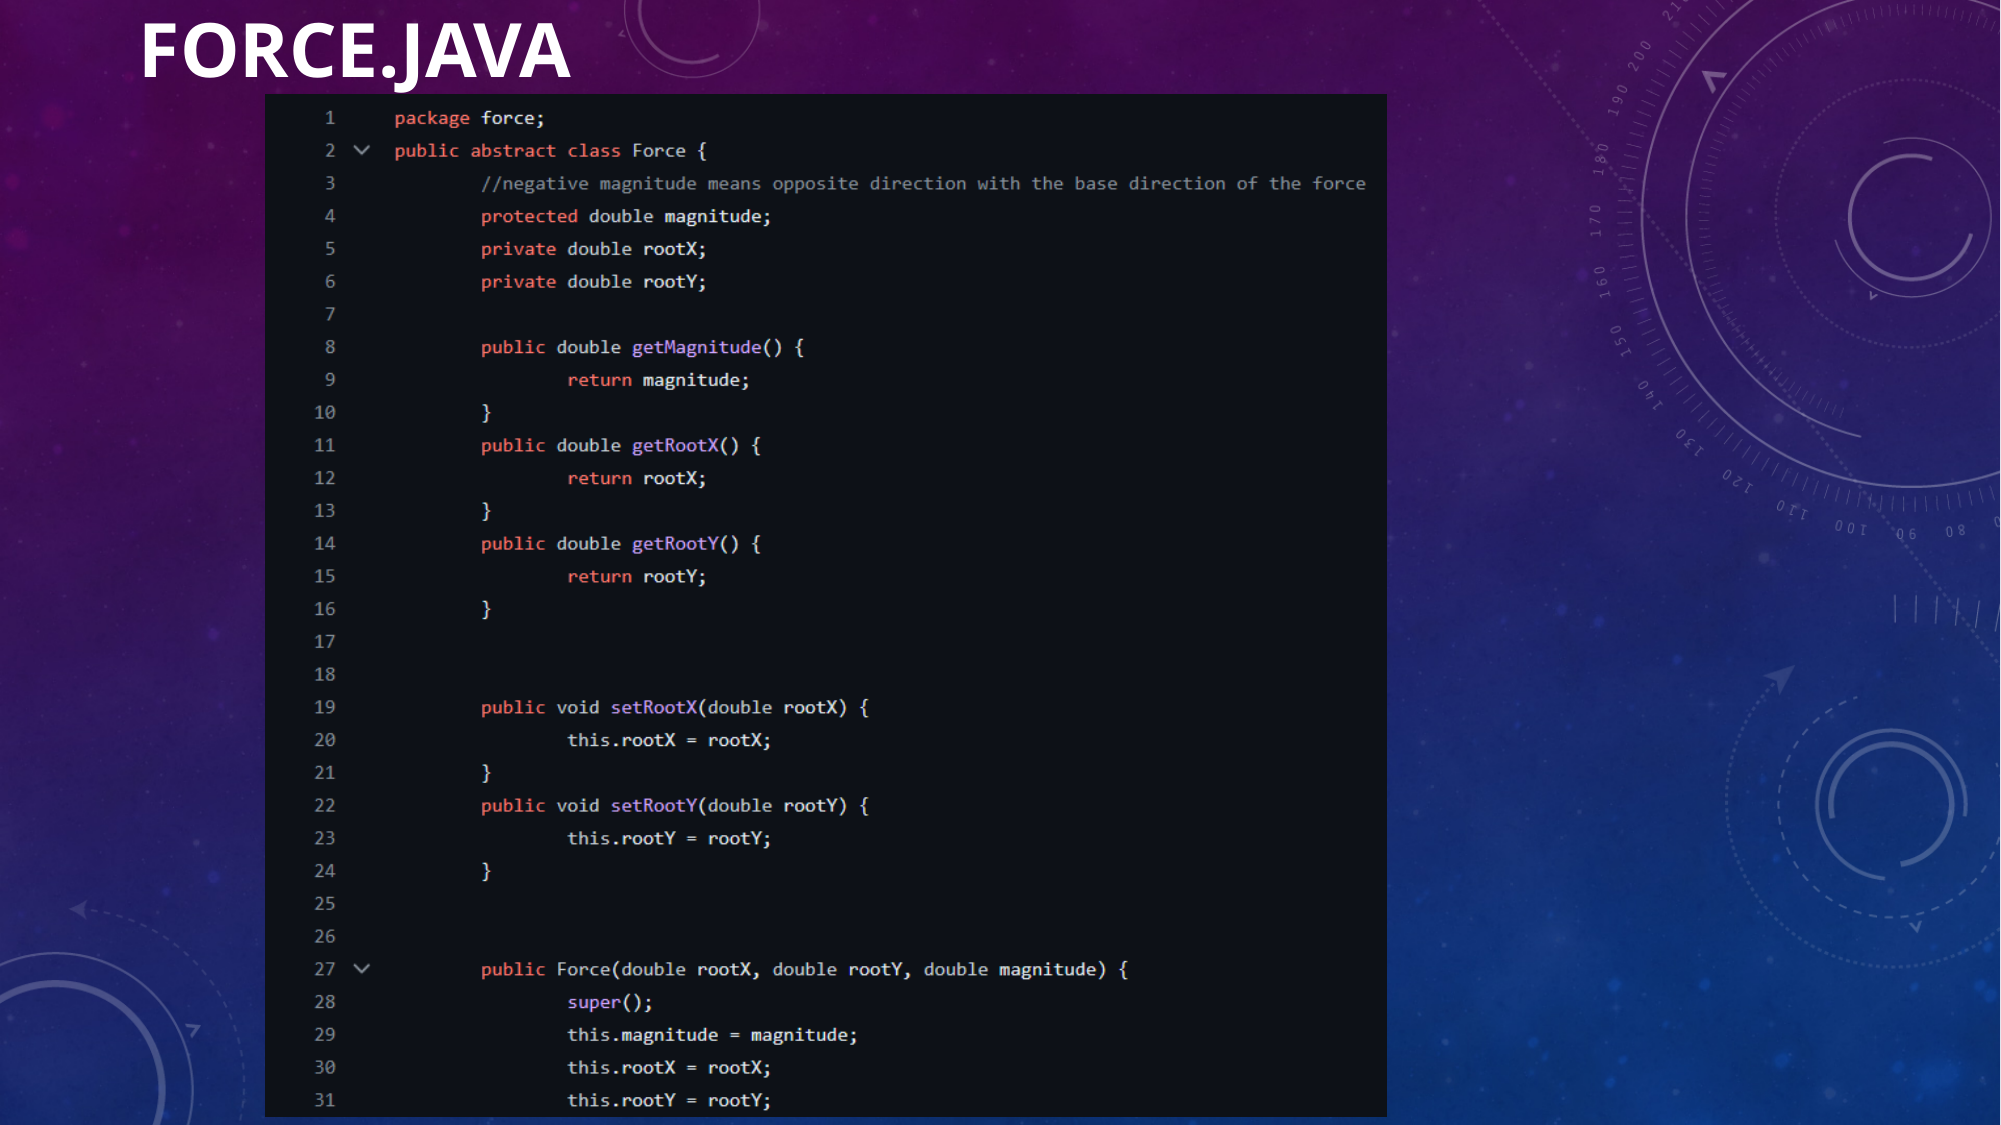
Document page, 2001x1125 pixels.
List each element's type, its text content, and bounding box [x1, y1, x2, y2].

picture [0, 0, 2001, 1125]
title Force.java [124, 0, 1786, 168]
